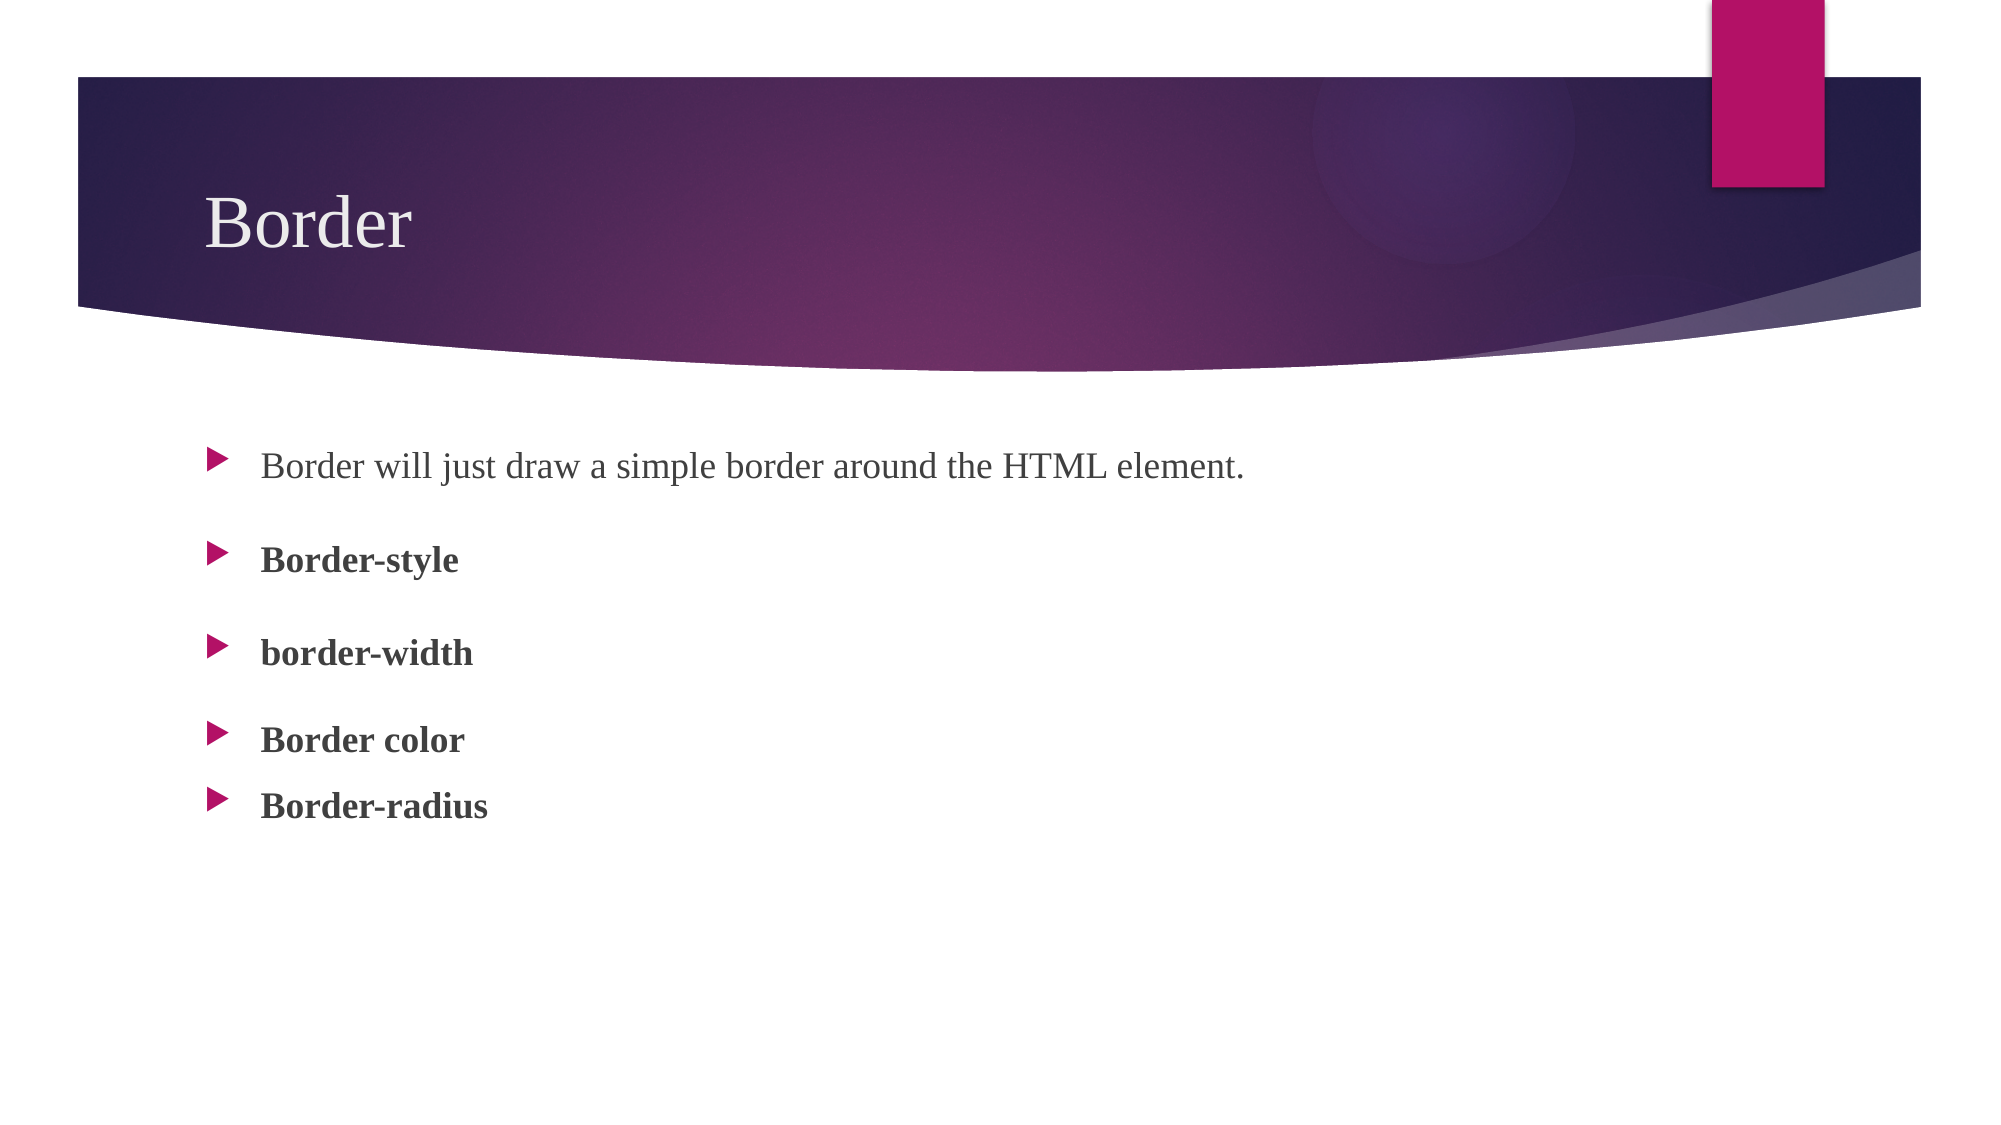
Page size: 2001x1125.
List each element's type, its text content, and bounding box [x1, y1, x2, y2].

list Border will just draw a simple border around the HTML element. Border-style border-width Border color Border-radius [189, 427, 1638, 988]
title Border [189, 159, 1627, 276]
